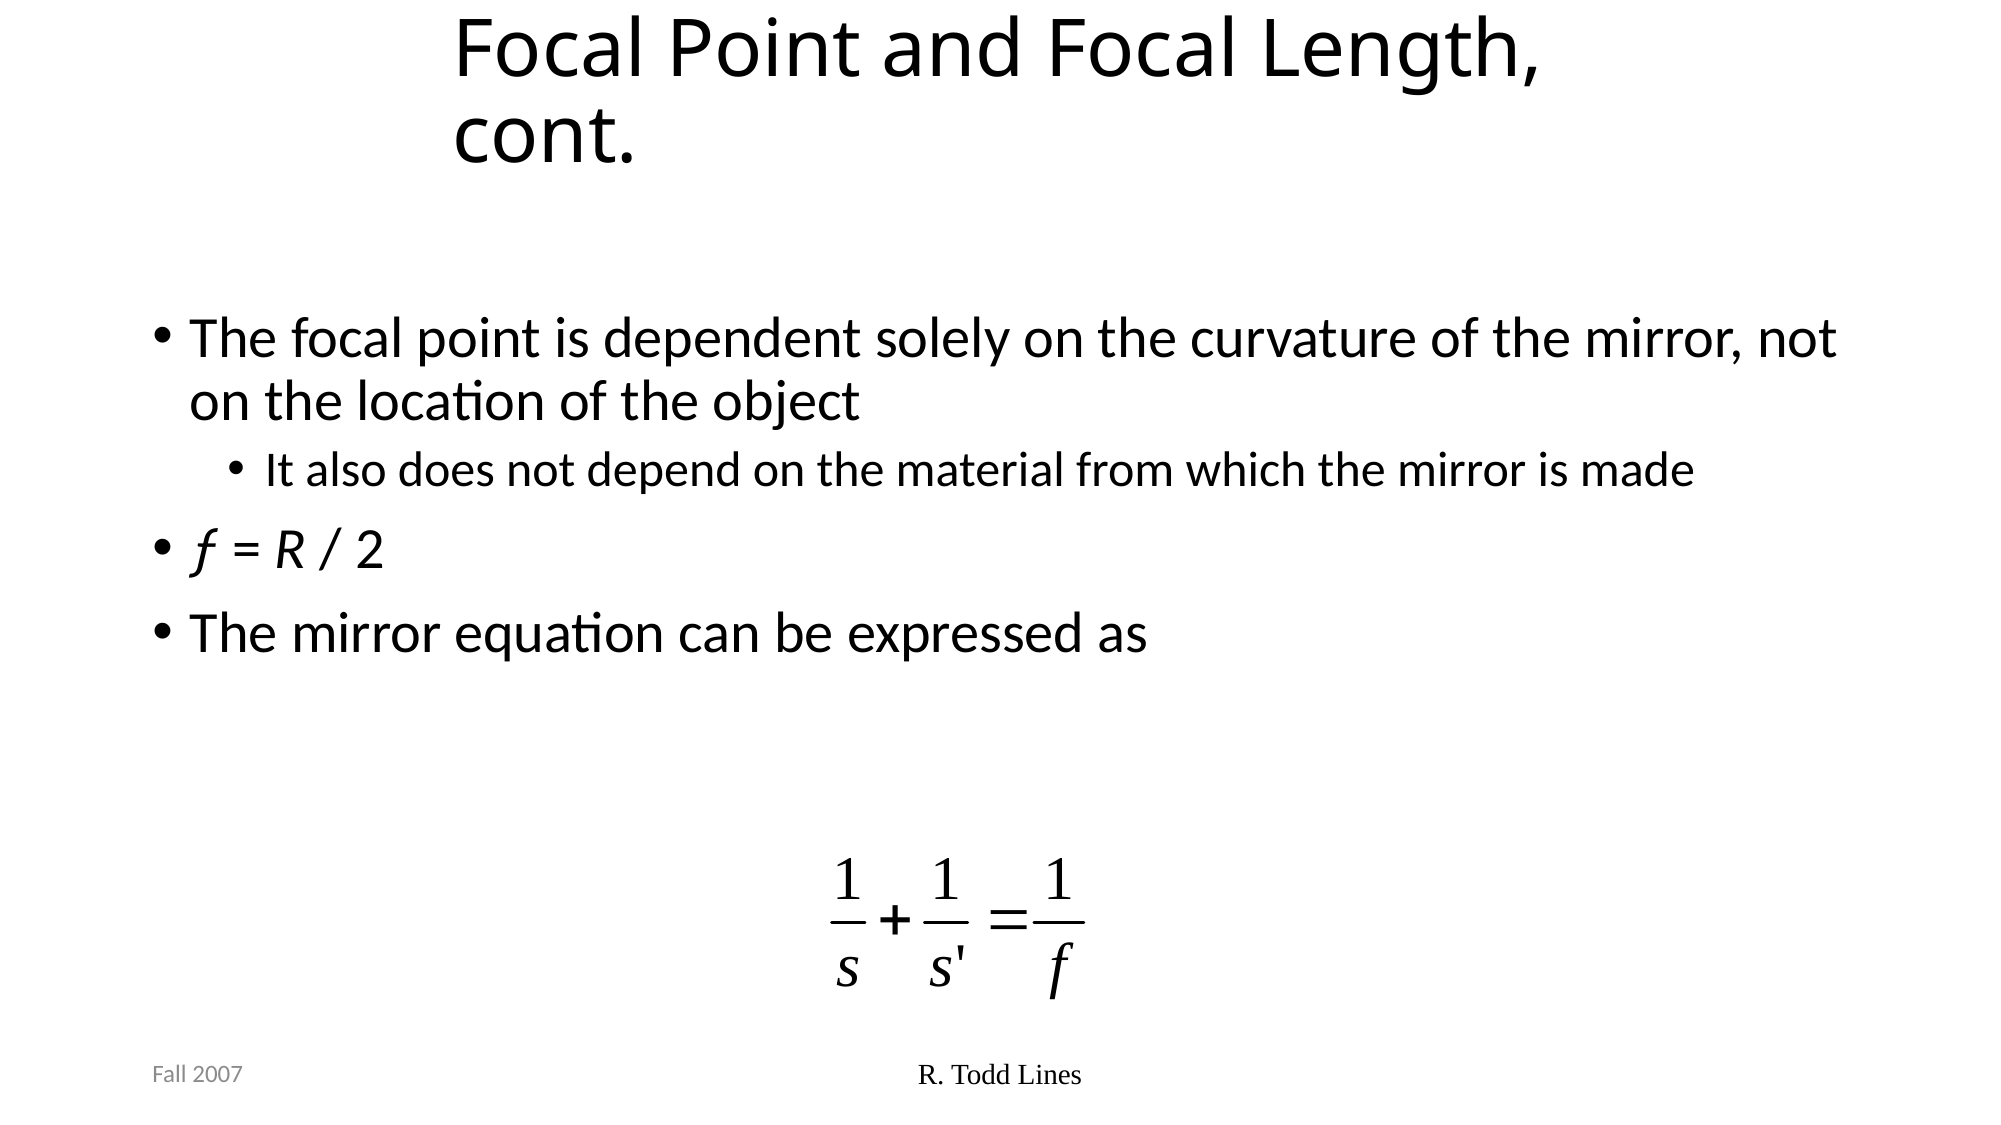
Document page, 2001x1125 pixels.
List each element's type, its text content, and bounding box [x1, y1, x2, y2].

list The focal point is dependent solely on the curvature of the mirror, not on the location of the object It also does not depend on the material from which the mirror is made ƒ = R / 2 The mirror equation can be expressed as [137, 299, 1863, 1014]
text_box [821, 839, 1096, 1011]
slide_number Fall 2007 [137, 1042, 588, 1103]
footer R. Todd Lines [662, 1042, 1338, 1103]
title Focal Point and Focal Length, cont. [437, 0, 1713, 188]
